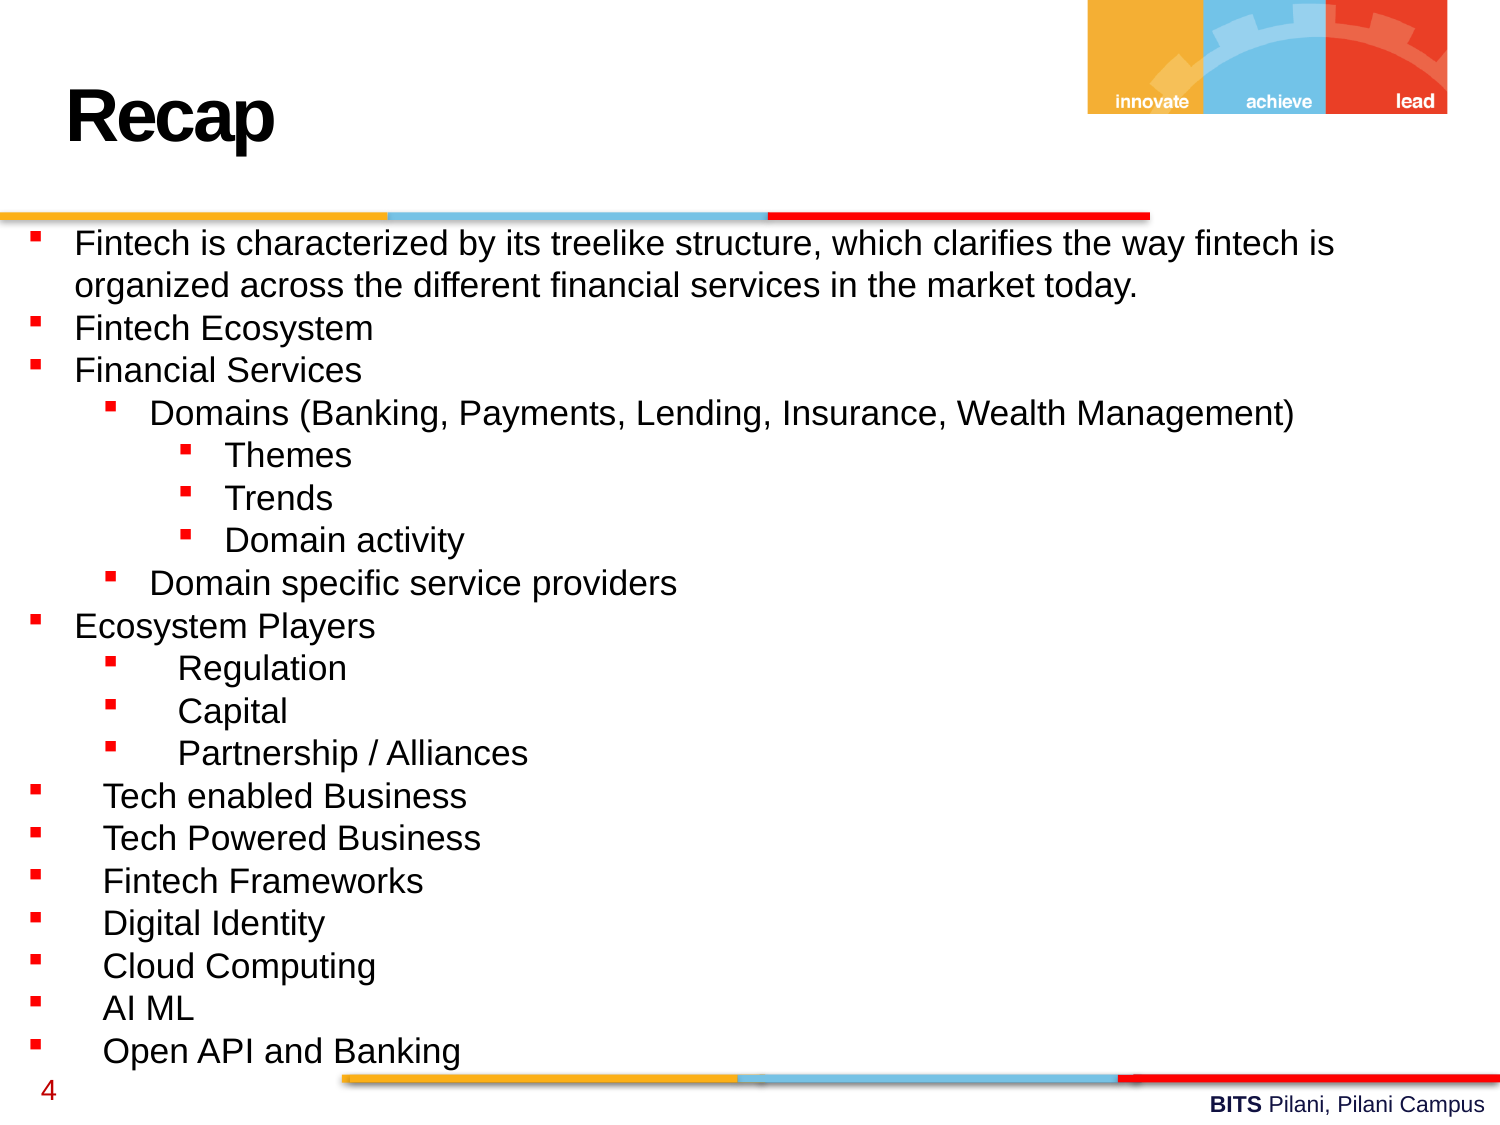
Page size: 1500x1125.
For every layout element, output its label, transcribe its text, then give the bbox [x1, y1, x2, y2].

text_box Recap [49, 24, 1088, 212]
slide_number 4 [25, 1059, 376, 1119]
picture [1087, 0, 1448, 114]
text_box Fintech is characterized by its treelike structure, which clarifies the way fintech is organized across the different financial services in the market today. Fintech Ecosystem Financial Services Domains (Banking, Payments, Lending, Insurance, Wealth Management) Themes Trends Domain activity Domain specific service providers Ecosystem Players Regulation Capital Partnership / Alliances Tech enabled Business Tech Powered Business Fintech Frameworks Digital Identity Cloud Computing AI ML Open API and Banking [12, 212, 1450, 1078]
